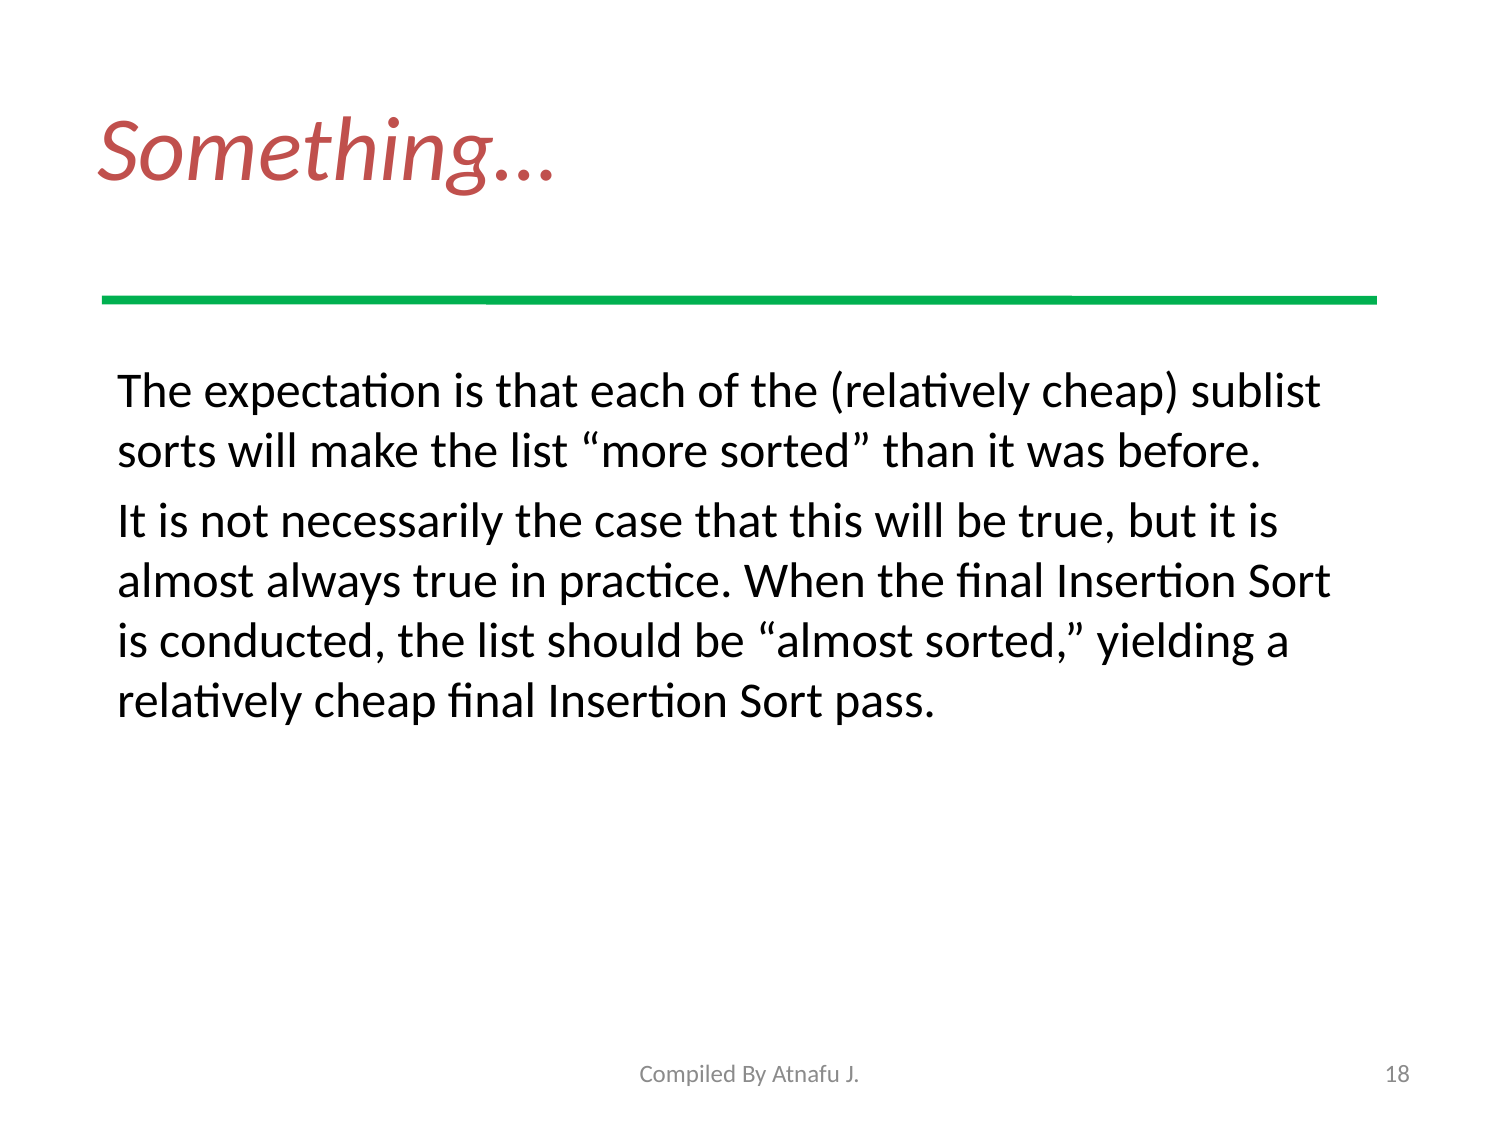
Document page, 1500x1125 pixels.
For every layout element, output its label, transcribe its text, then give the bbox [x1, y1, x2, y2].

footer Compiled By Atnafu J. [512, 1042, 988, 1103]
slide_number 18 [1074, 1042, 1425, 1103]
title Something… [82, 50, 1433, 238]
subtitle The expectation is that each of the (relatively cheap) sublist sorts will make the list “more sorted” than it was before. It is not necessarily the case that this will be true, but it is almost always true in practice. When the final Insertion Sort is conducted, the list should be “almost sorted,” yielding a relatively cheap final Insertion Sort pass. [101, 350, 1377, 1050]
